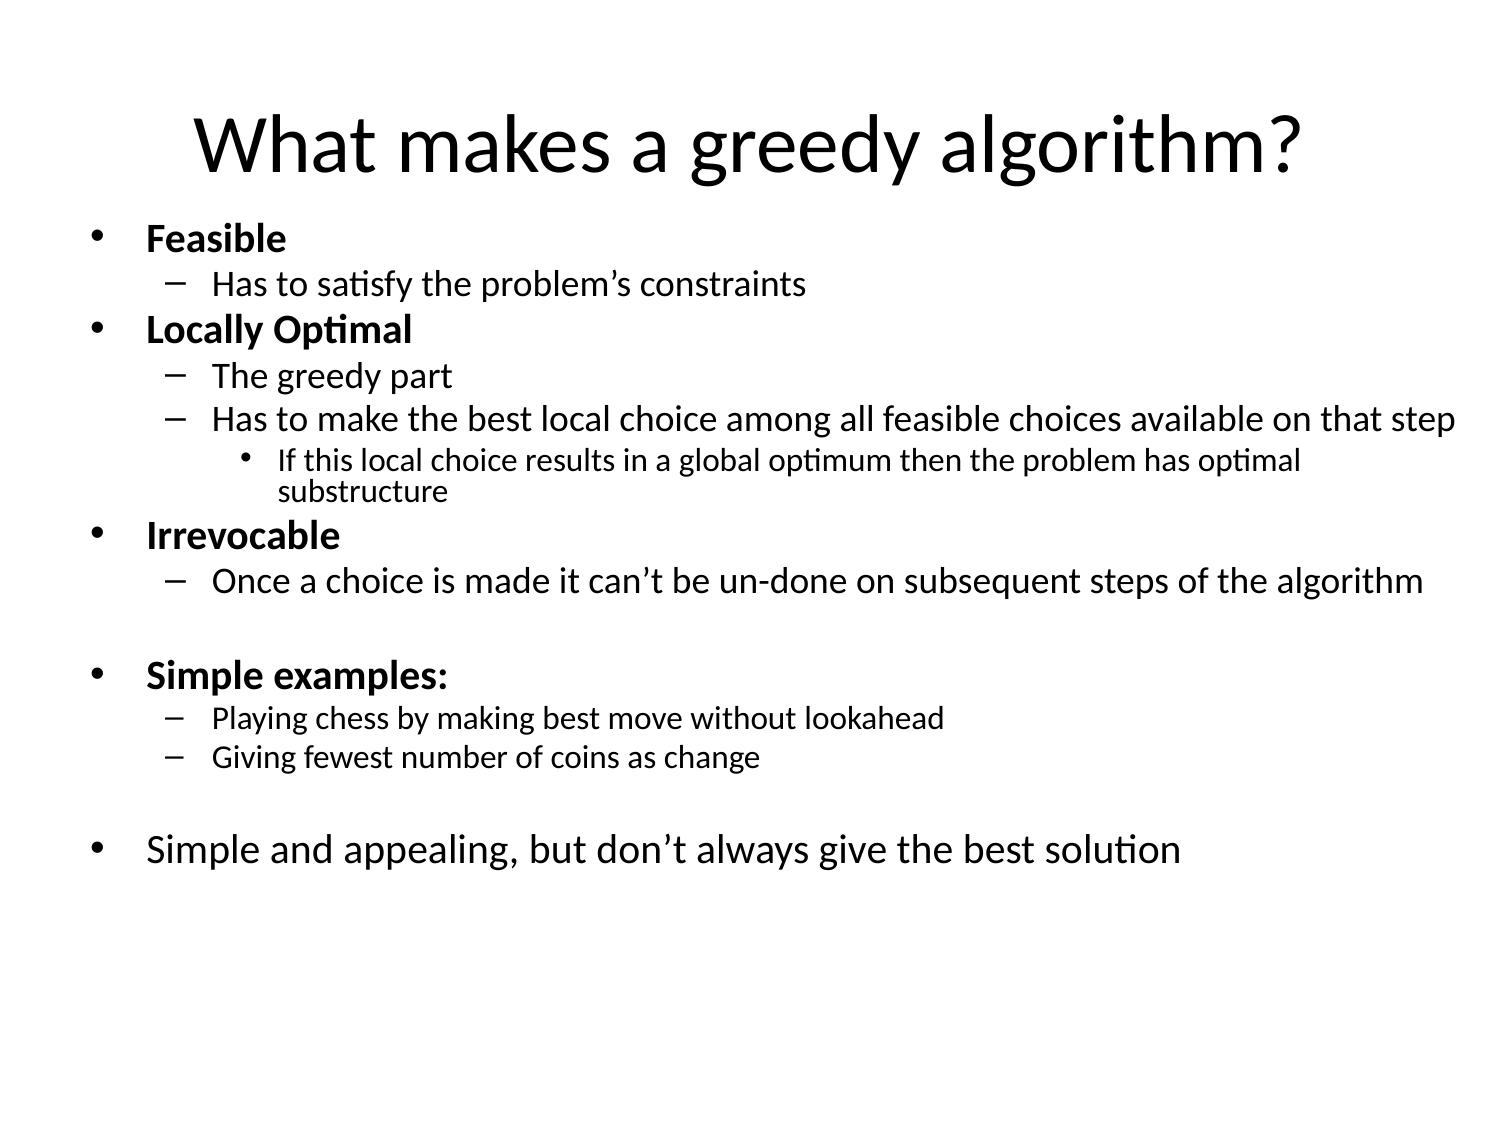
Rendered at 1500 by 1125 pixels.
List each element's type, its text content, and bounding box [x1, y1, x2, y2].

list Feasible Has to satisfy the problem’s constraints Locally Optimal The greedy part Has to make the best local choice among all feasible choices available on that step If this local choice results in a global optimum then the problem has optimal substructure Irrevocable Once a choice is made it can’t be un-done on subsequent steps of the algorithm Simple examples: Playing chess by making best move without lookahead Giving fewest number of coins as change Simple and appealing, but don’t always give the best solution [75, 212, 1475, 1075]
title What makes a greedy algorithm? [75, 45, 1425, 212]
